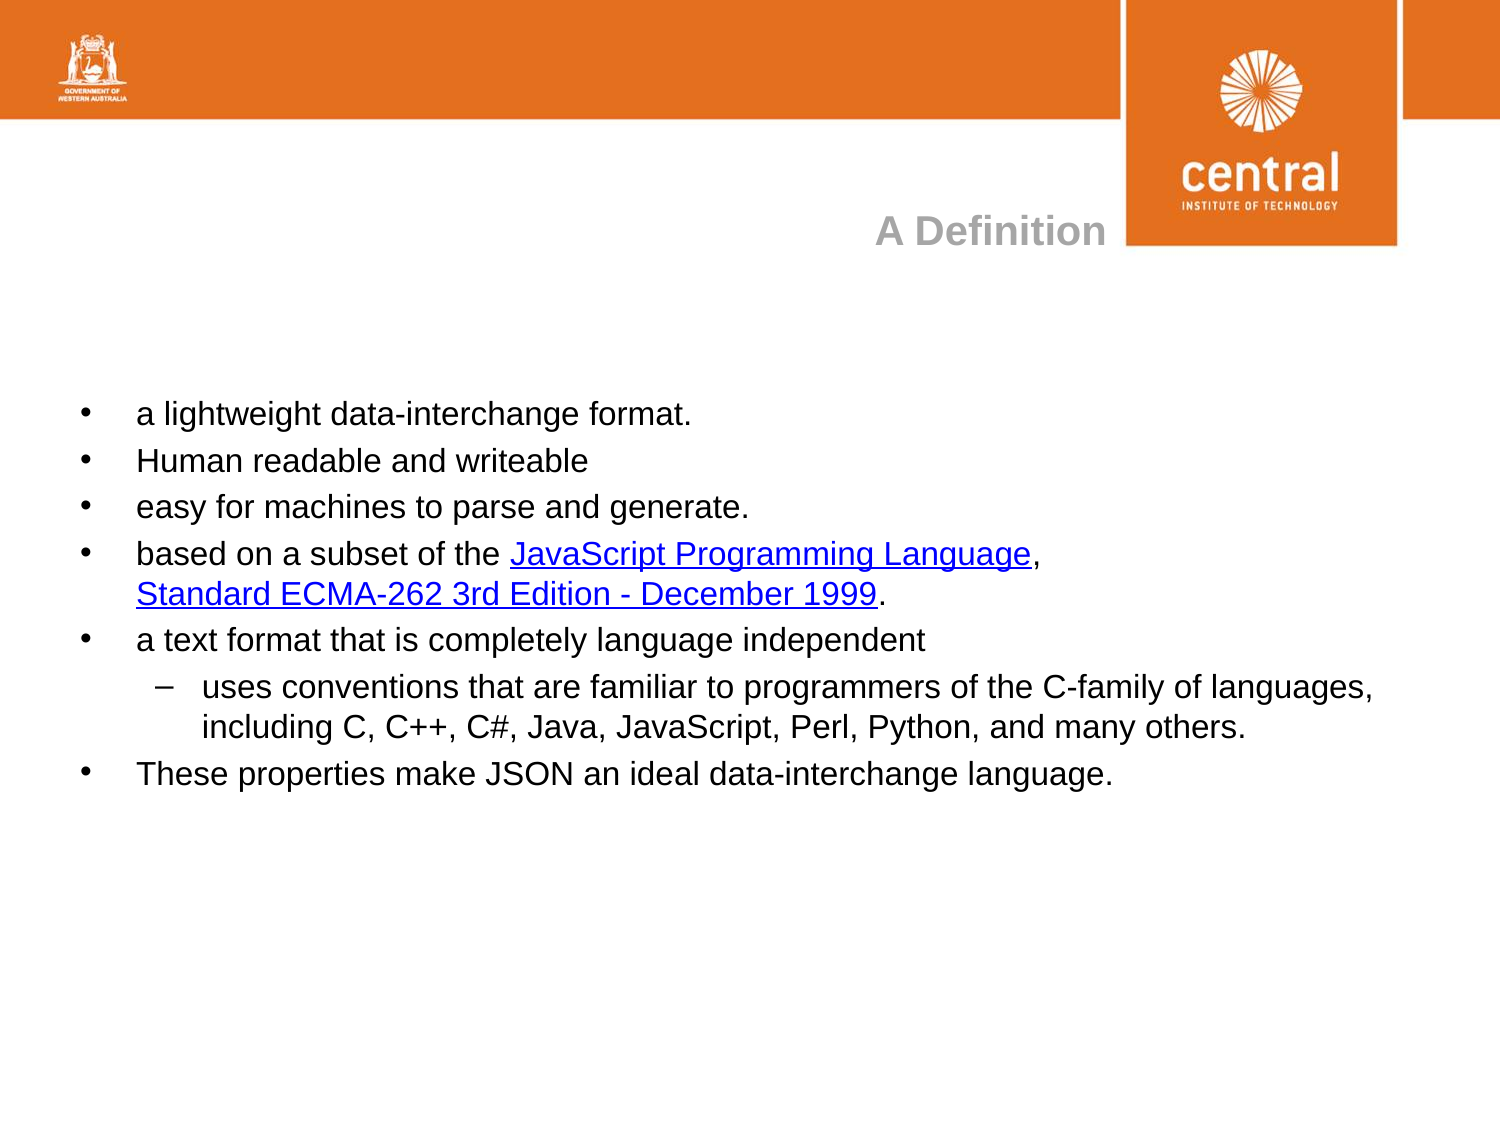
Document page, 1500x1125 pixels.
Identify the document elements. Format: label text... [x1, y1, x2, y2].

picture [0, 0, 1500, 1125]
title A Definition [5, 125, 1123, 262]
list a lightweight data-interchange format. Human readable and writeable easy for machines to parse and generate. based on a subset of the JavaScript Programming Language, Standard ECMA-262 3rd Edition - December 1999. a text format that is completely language independent uses conventions that are familiar to programmers of the C-family of languages, including C, C++, C#, Java, JavaScript, Perl, Python, and many others. These properties make JSON an ideal data-interchange language. [64, 338, 1400, 1035]
